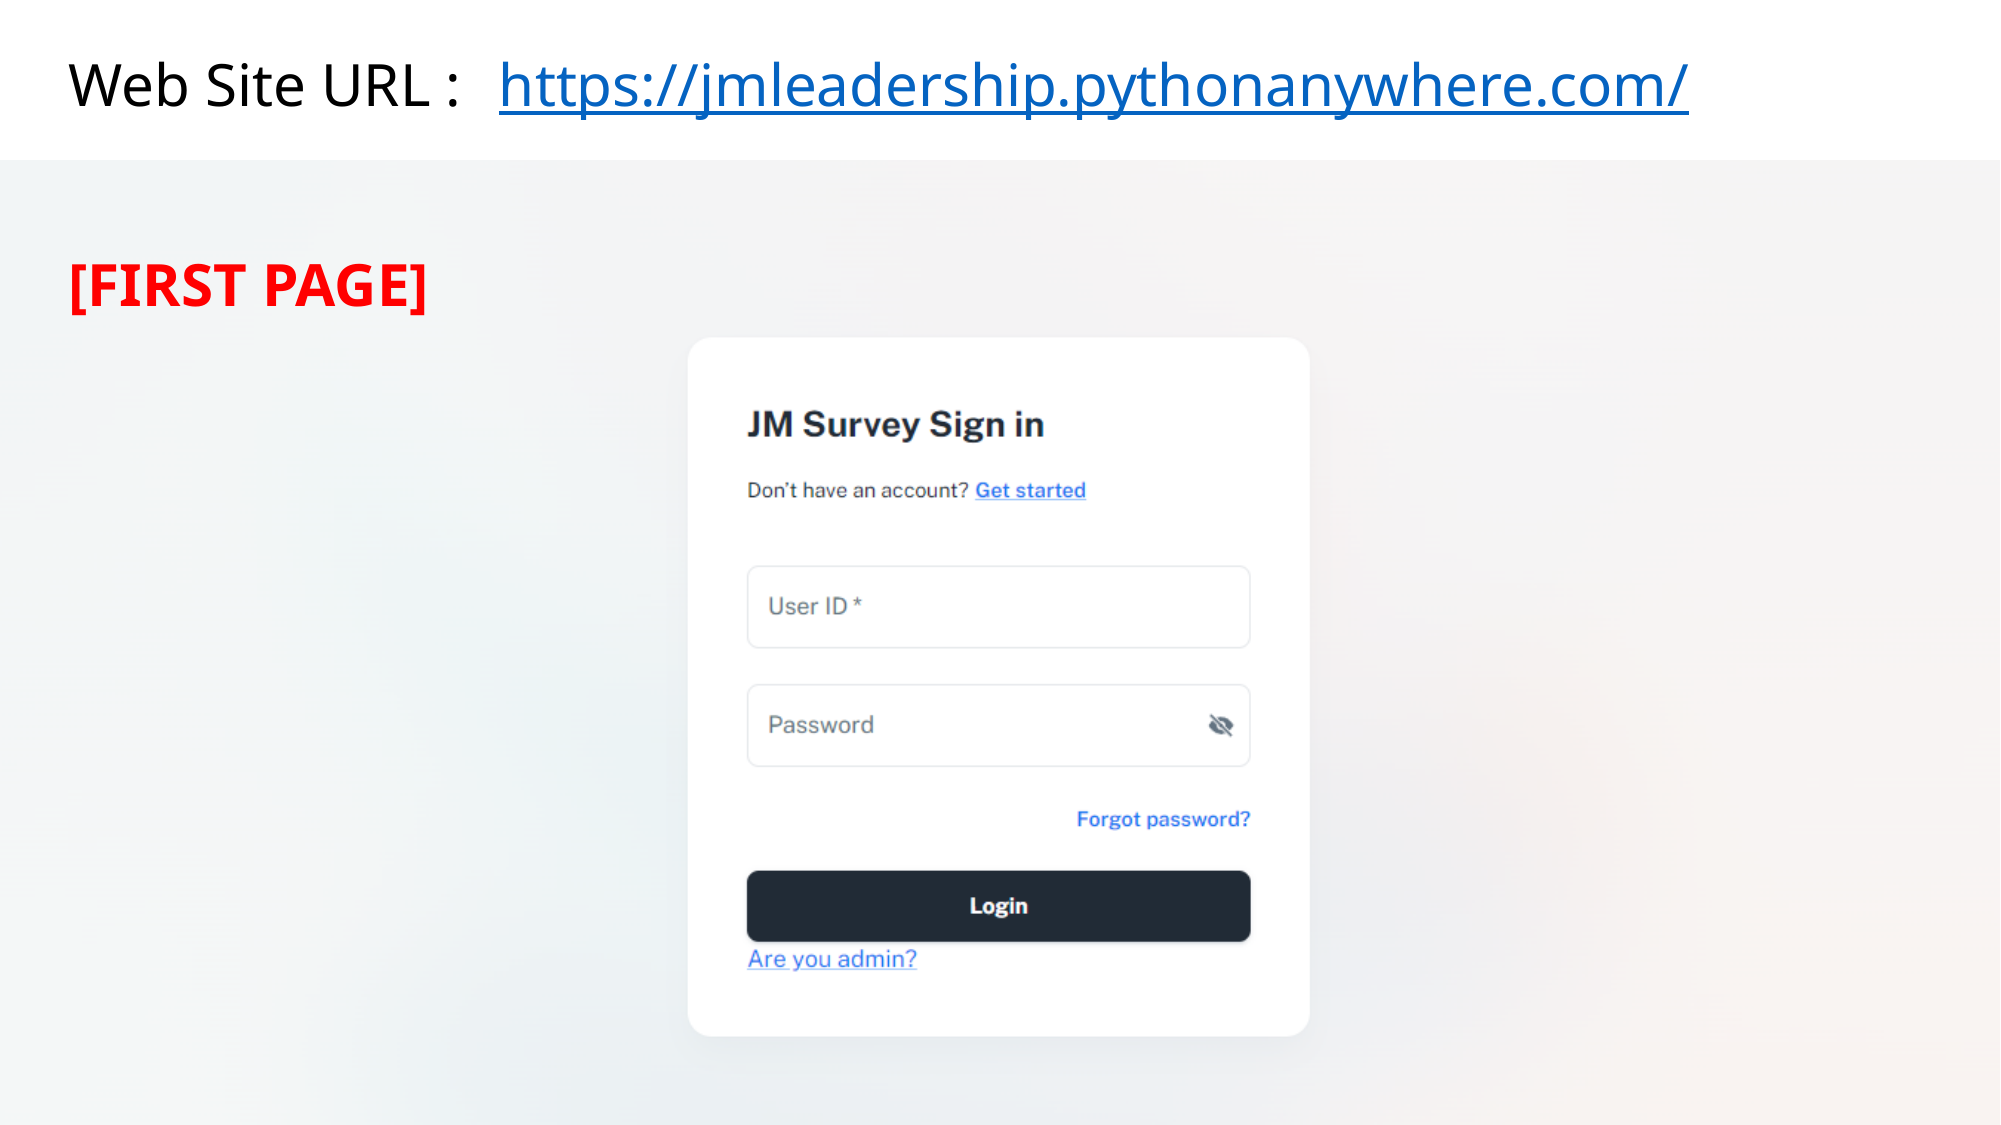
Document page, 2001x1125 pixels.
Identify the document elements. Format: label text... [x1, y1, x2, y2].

picture [0, 160, 2000, 1125]
text_box https://jmleadership.pythonanywhere.com/ [484, 40, 1824, 160]
text_box Web Site URL : [53, 40, 484, 126]
